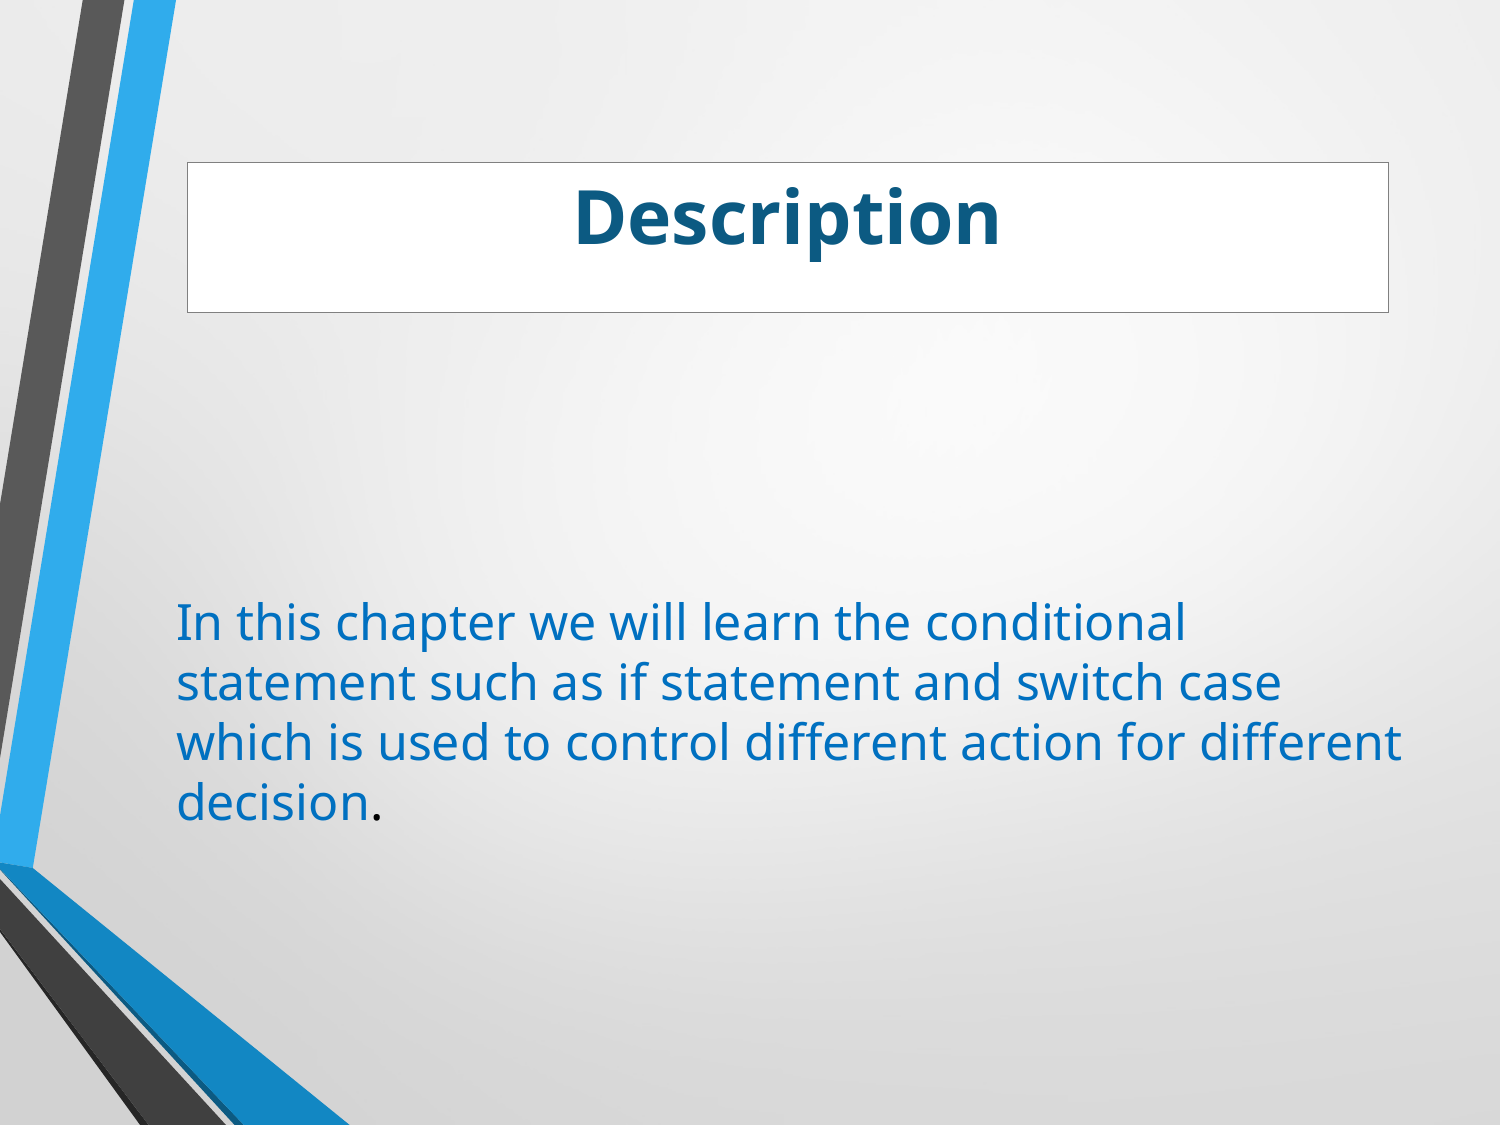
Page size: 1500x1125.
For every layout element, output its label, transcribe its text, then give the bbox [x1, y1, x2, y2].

text_box Description [187, 162, 1389, 313]
list In this chapter we will learn the conditional statement such as if statement and switch case which is used to control different action for different decision. [161, 437, 1425, 985]
